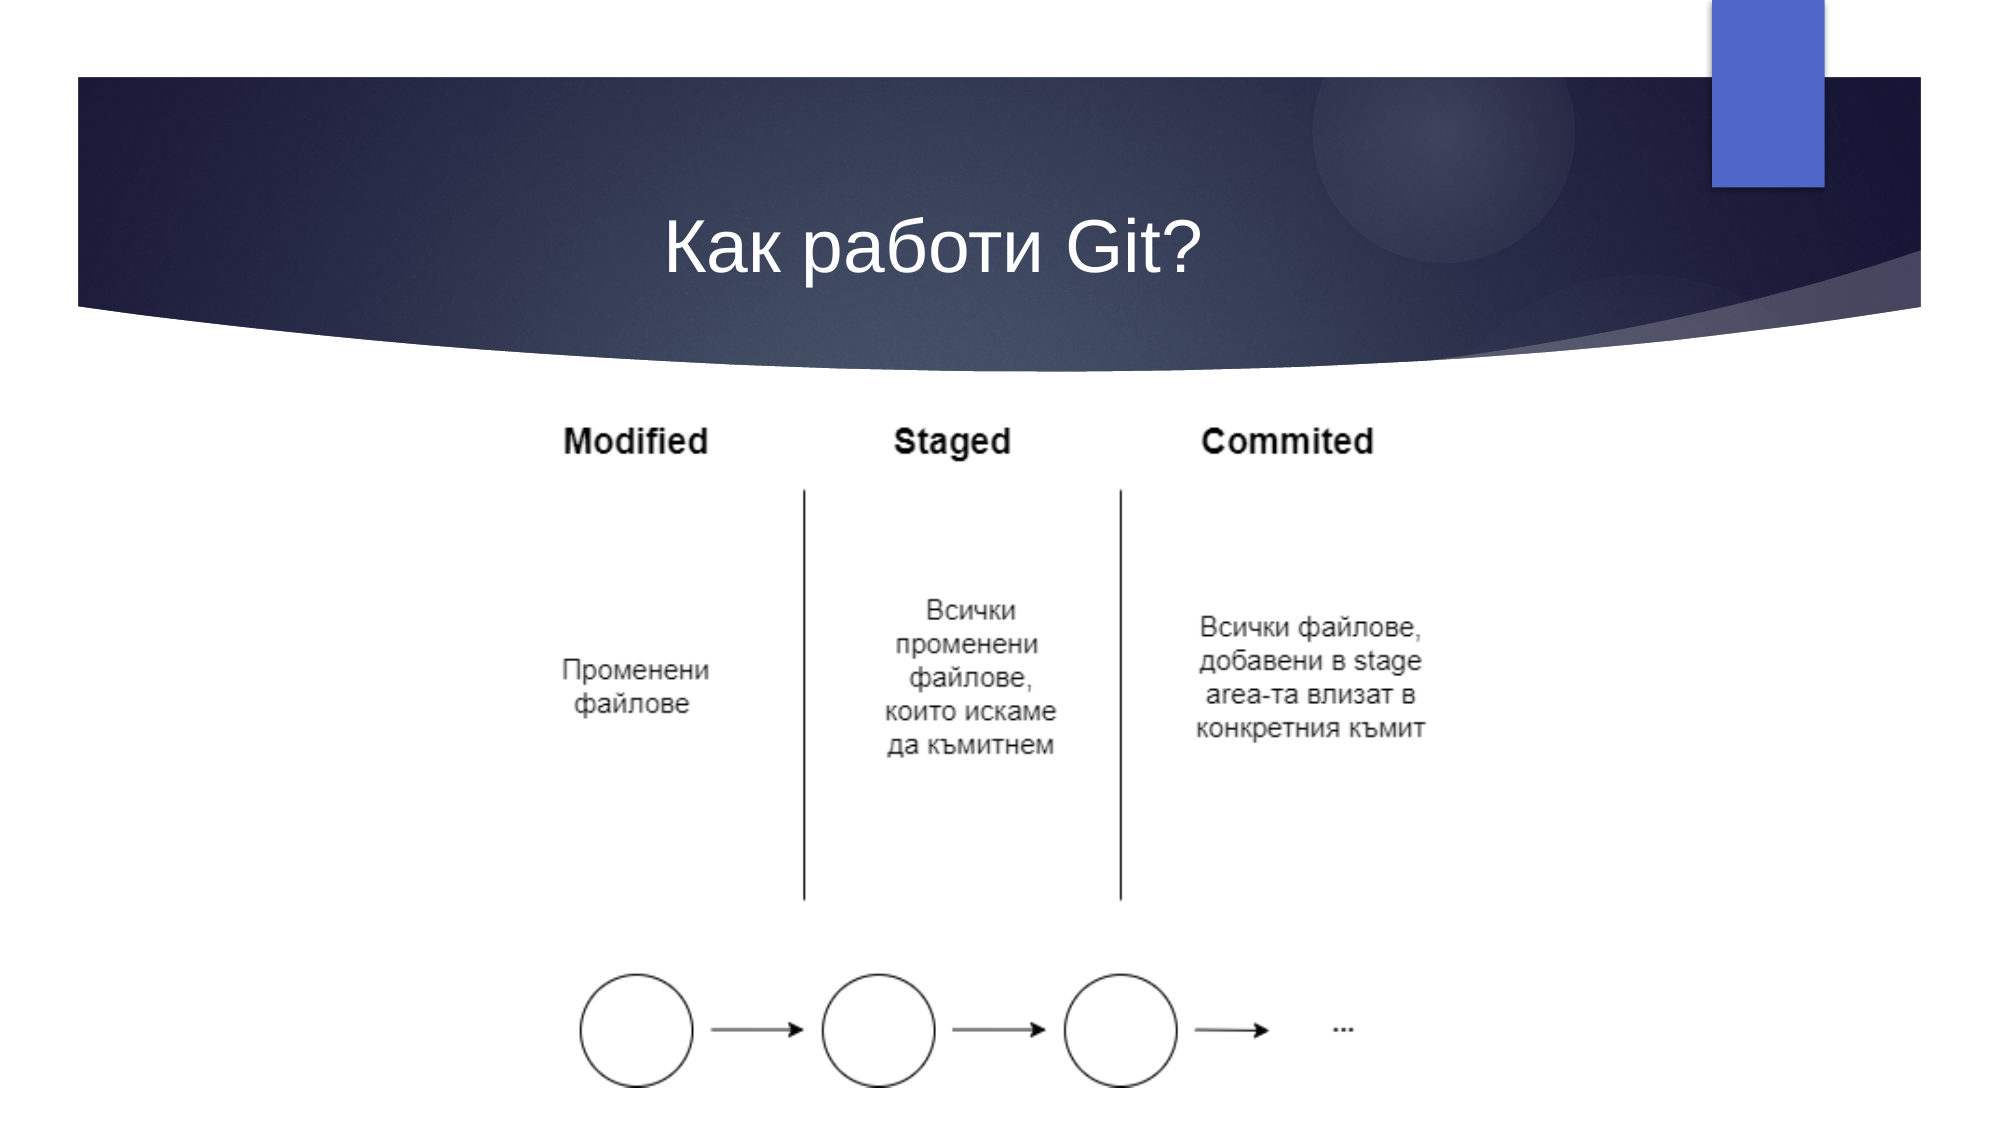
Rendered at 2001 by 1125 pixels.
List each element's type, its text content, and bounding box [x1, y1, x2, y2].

text_box Как работи Git? [214, 184, 1652, 301]
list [543, 415, 1437, 1088]
